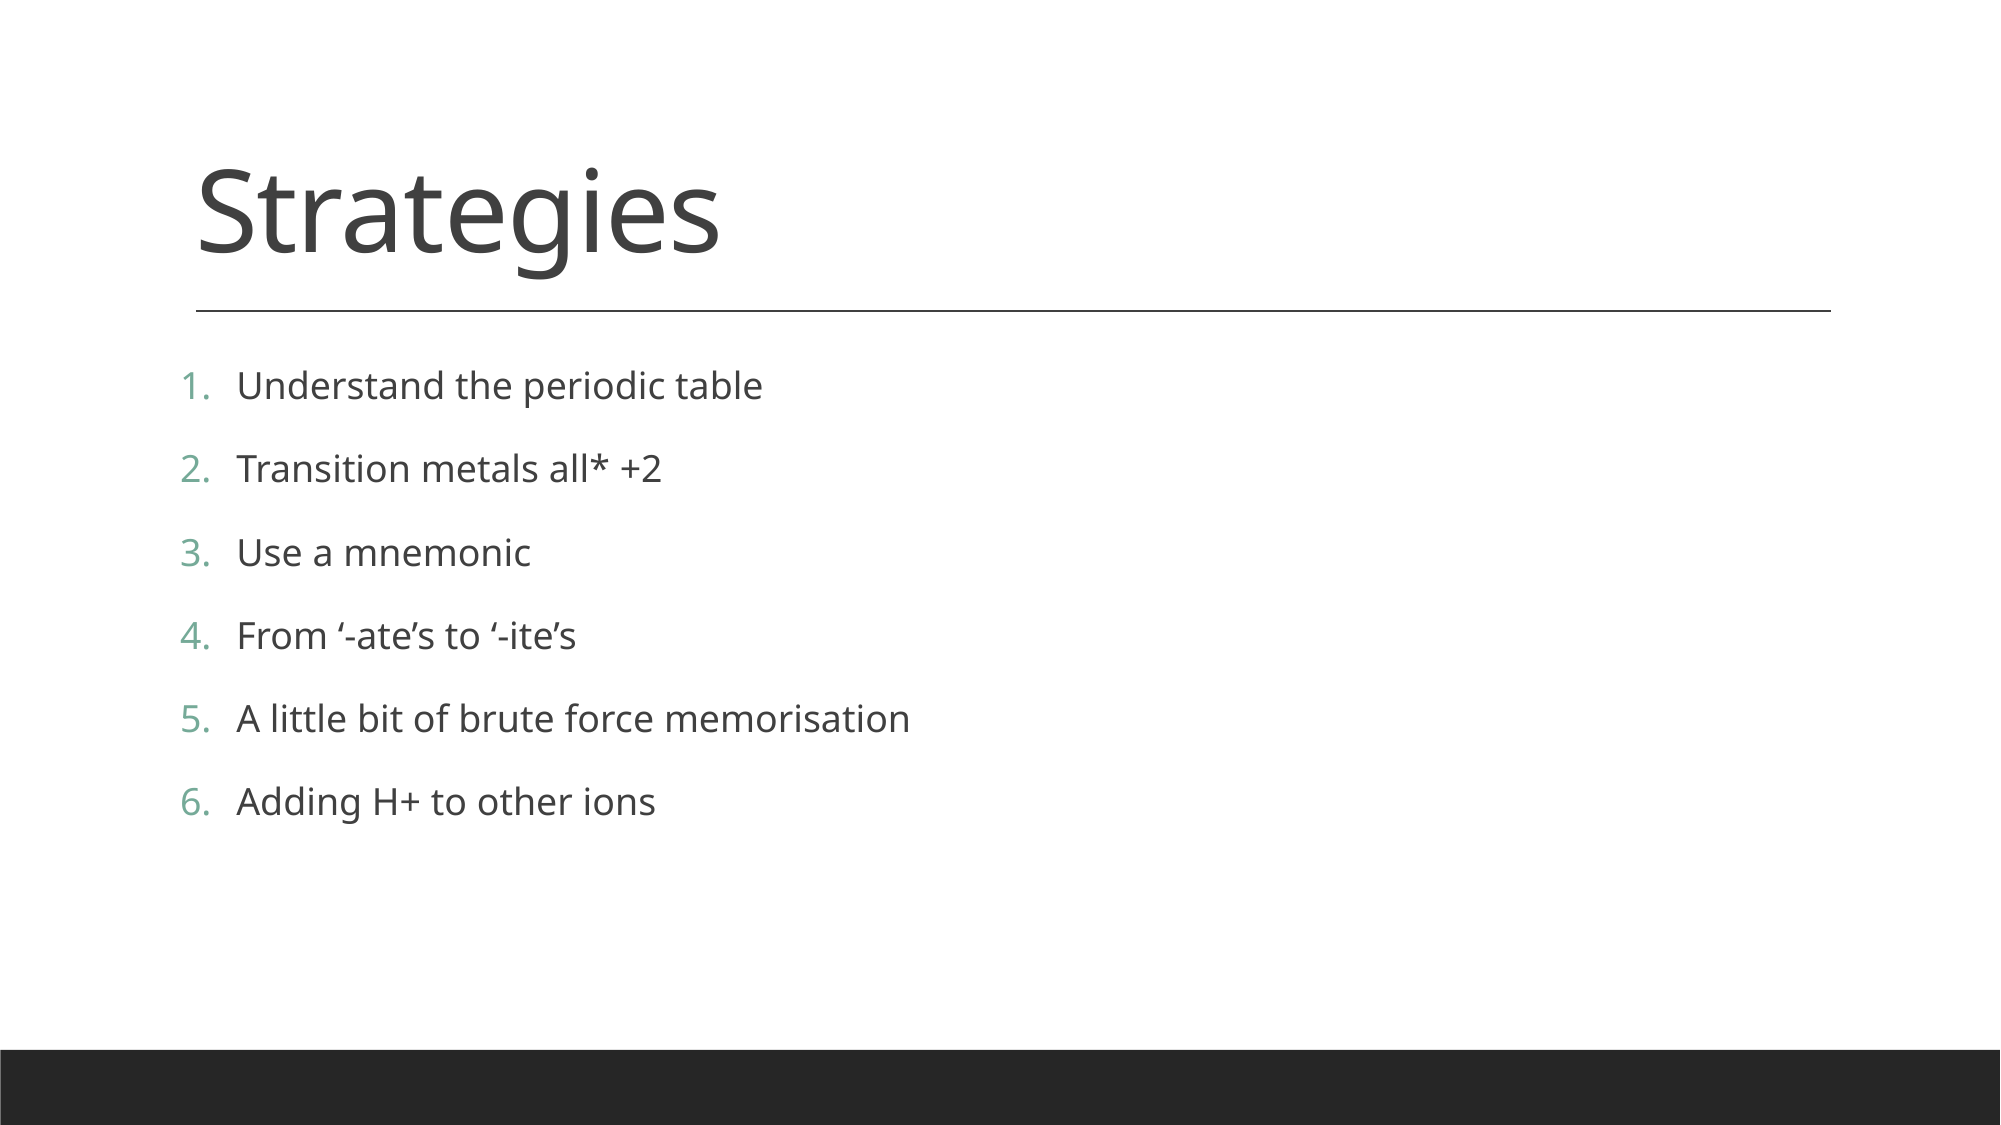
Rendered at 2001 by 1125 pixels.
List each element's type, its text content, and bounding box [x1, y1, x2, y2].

list Understand the periodic table Transition metals all* +2 Use a mnemonic From ‘-ate’s to ‘-ite’s A little bit of brute force memorisation Adding H+ to other ions [180, 345, 1830, 963]
title Strategies [180, 47, 1830, 285]
